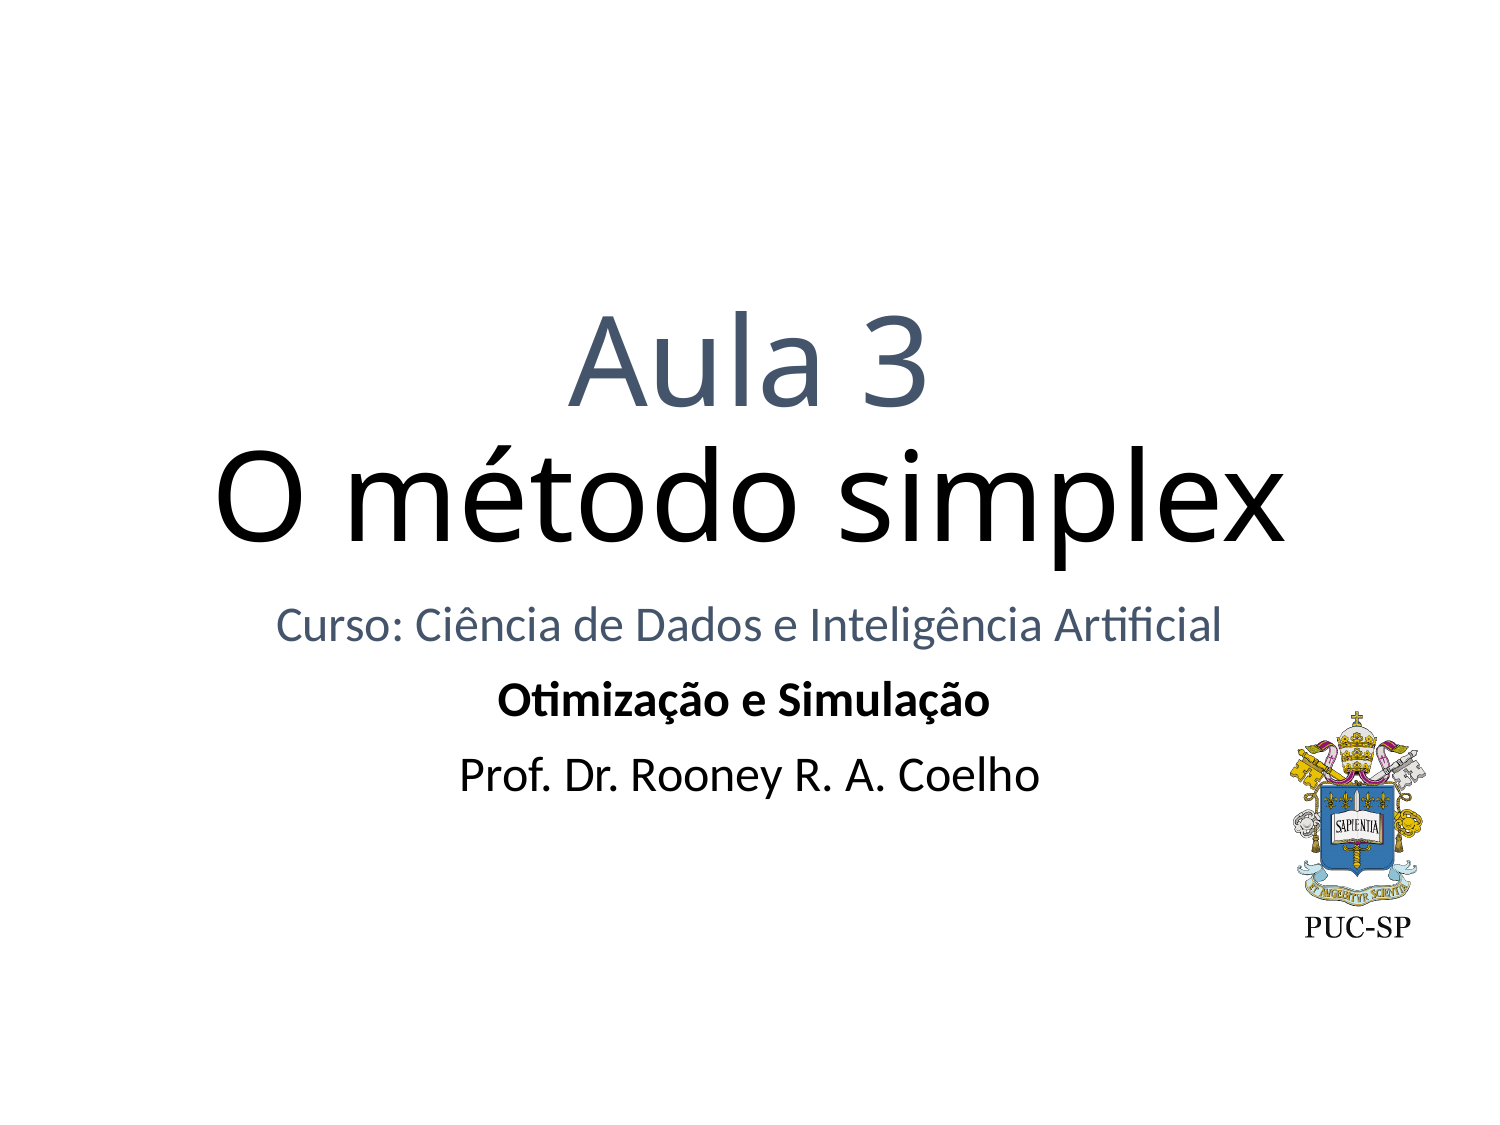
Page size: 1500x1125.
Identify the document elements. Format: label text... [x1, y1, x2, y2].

picture [1283, 706, 1432, 943]
title Aula 3 O método simplex [112, 184, 1388, 576]
subtitle Curso: Ciência de Dados e Inteligência Artificial Otimização e Simulação Prof. Dr. Rooney R. A. Coelho [187, 590, 1313, 863]
